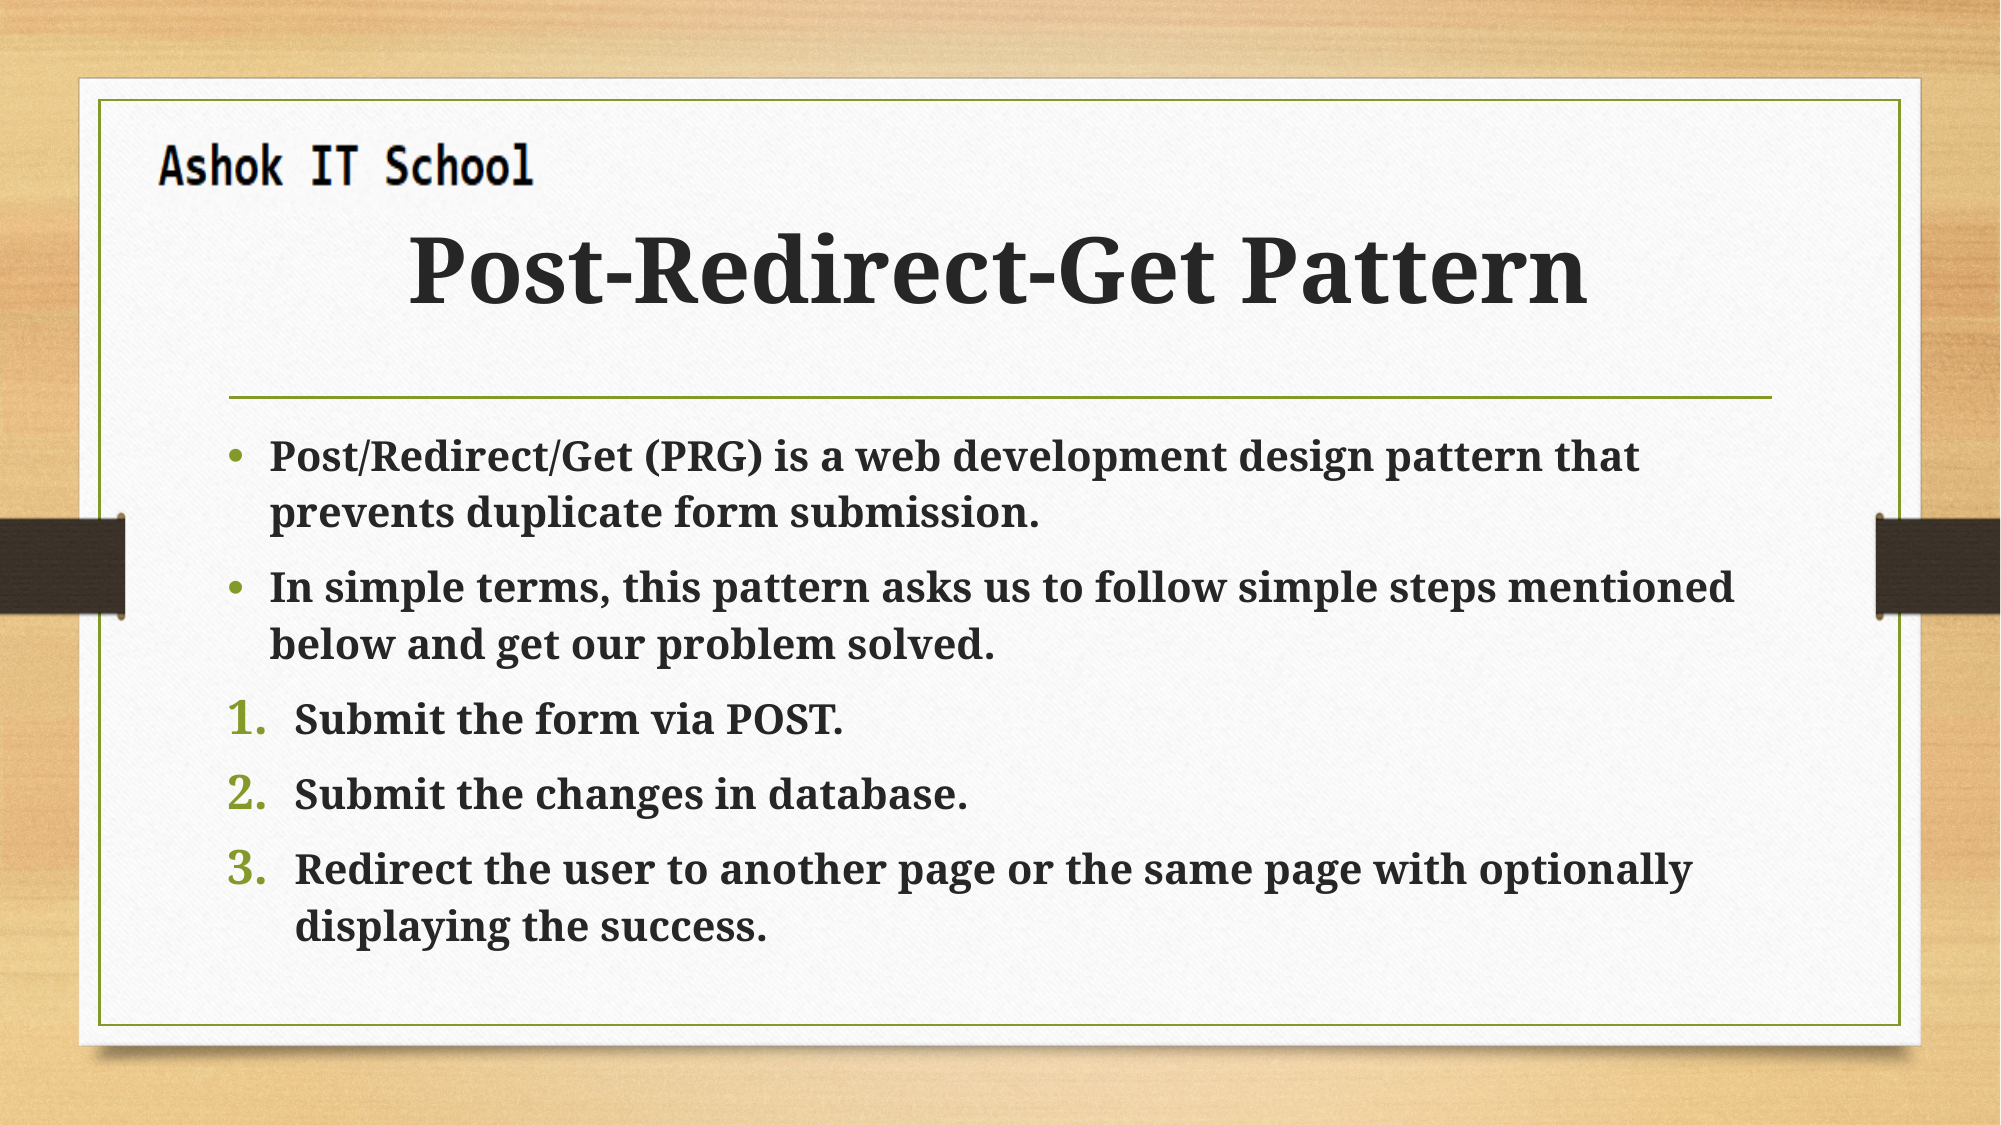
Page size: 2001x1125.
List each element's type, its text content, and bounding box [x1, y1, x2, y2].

list Post/Redirect/Get (PRG) is a web development design pattern that prevents duplicate form submission. In simple terms, this pattern asks us to follow simple steps mentioned below and get our problem solved. Submit the form via POST. Submit the changes in database. Redirect the user to another page or the same page with optionally displaying the success. [212, 419, 1788, 964]
title Post-Redirect-Get Pattern [212, 161, 1788, 375]
picture [0, 0, 2001, 1125]
